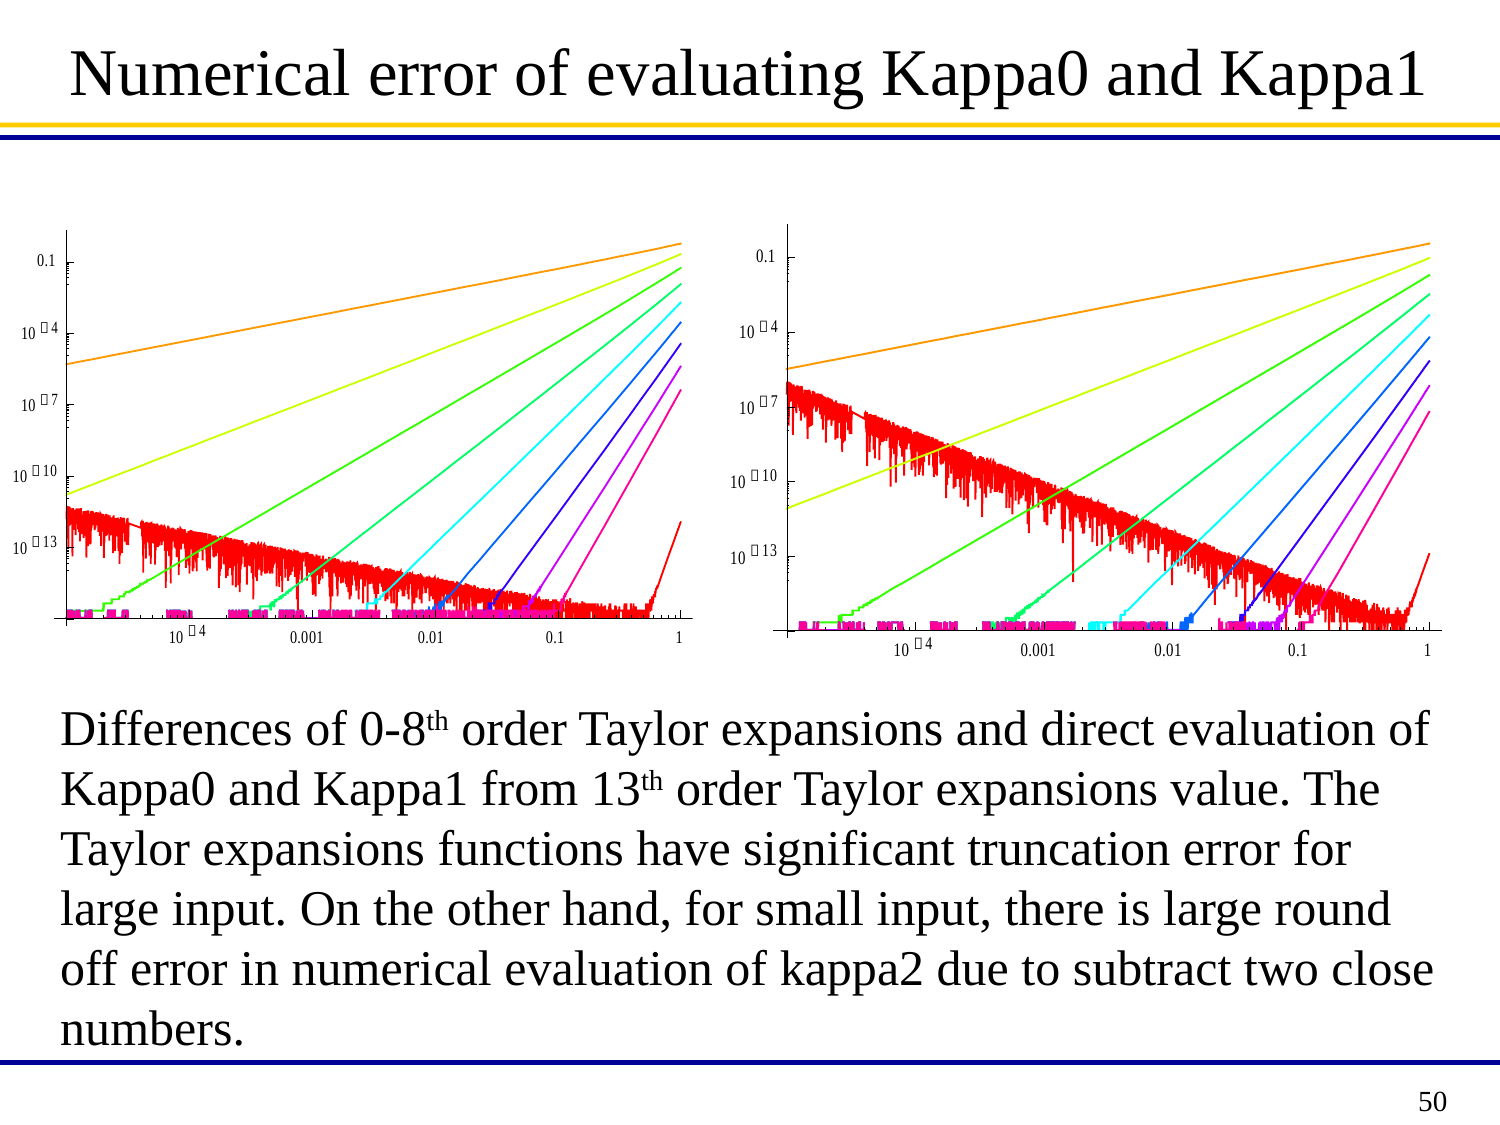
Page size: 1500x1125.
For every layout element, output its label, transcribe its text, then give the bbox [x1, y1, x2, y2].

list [730, 223, 1464, 682]
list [12, 229, 695, 668]
text_box Differences of 0-8th order Taylor expansions and direct evaluation of Kappa0 and Kappa1 from 13th order Taylor expansions value. The Taylor expansions functions have significant truncation error for large input. On the other hand, for small input, there is large round off error in numerical evaluation of kappa2 due to subtract two close numbers. [45, 687, 1471, 1123]
title Numerical error of evaluating Kappa0 and Kappa1 [31, 24, 1469, 113]
